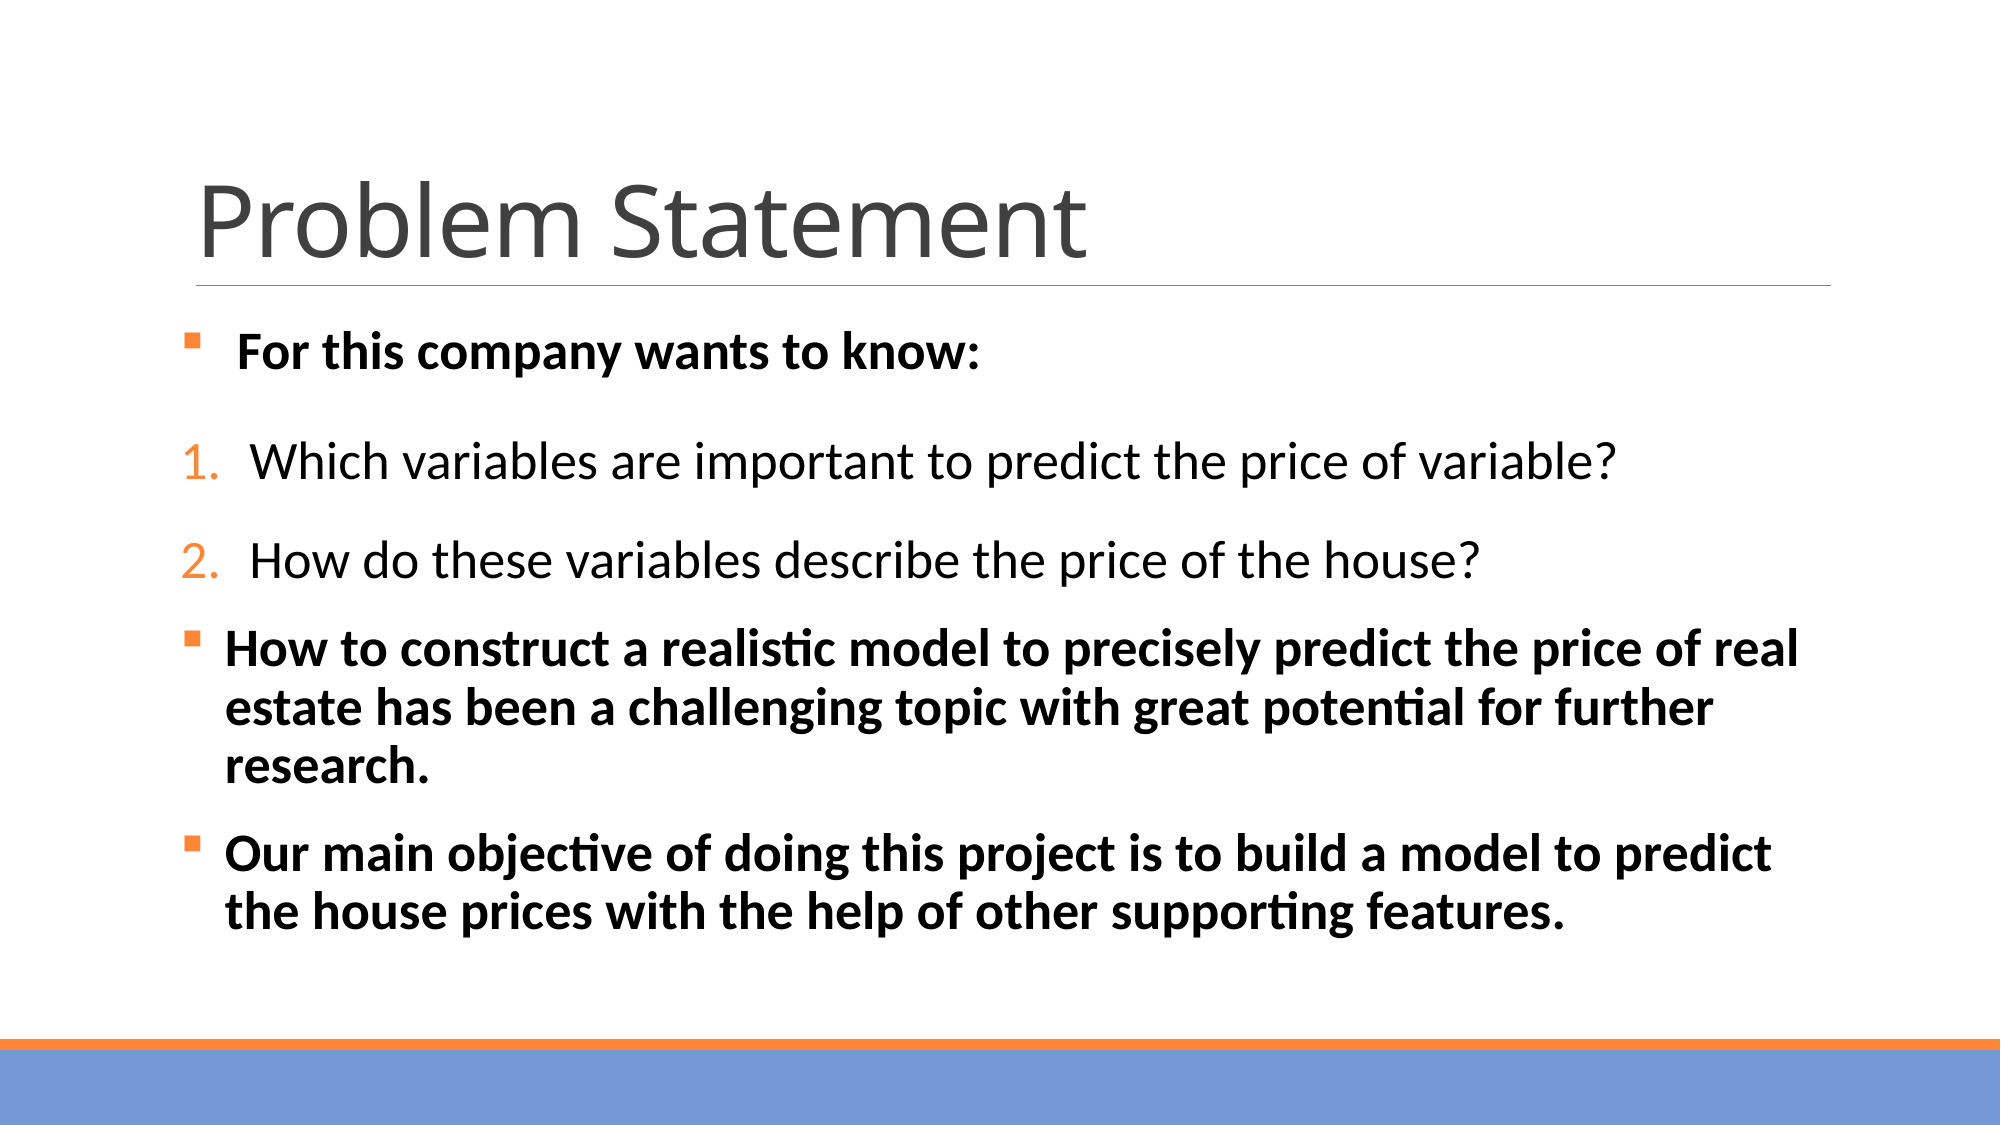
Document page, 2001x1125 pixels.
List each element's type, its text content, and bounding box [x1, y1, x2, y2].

title Problem Statement [180, 47, 1830, 285]
list For this company wants to know: Which variables are important to predict the price of variable? How do these variables describe the price of the house? How to construct a realistic model to precisely predict the price of real estate has been a challenging topic with great potential for further research. Our main objective of doing this project is to build a model to predict the house prices with the help of other supporting features. [180, 302, 1830, 963]
